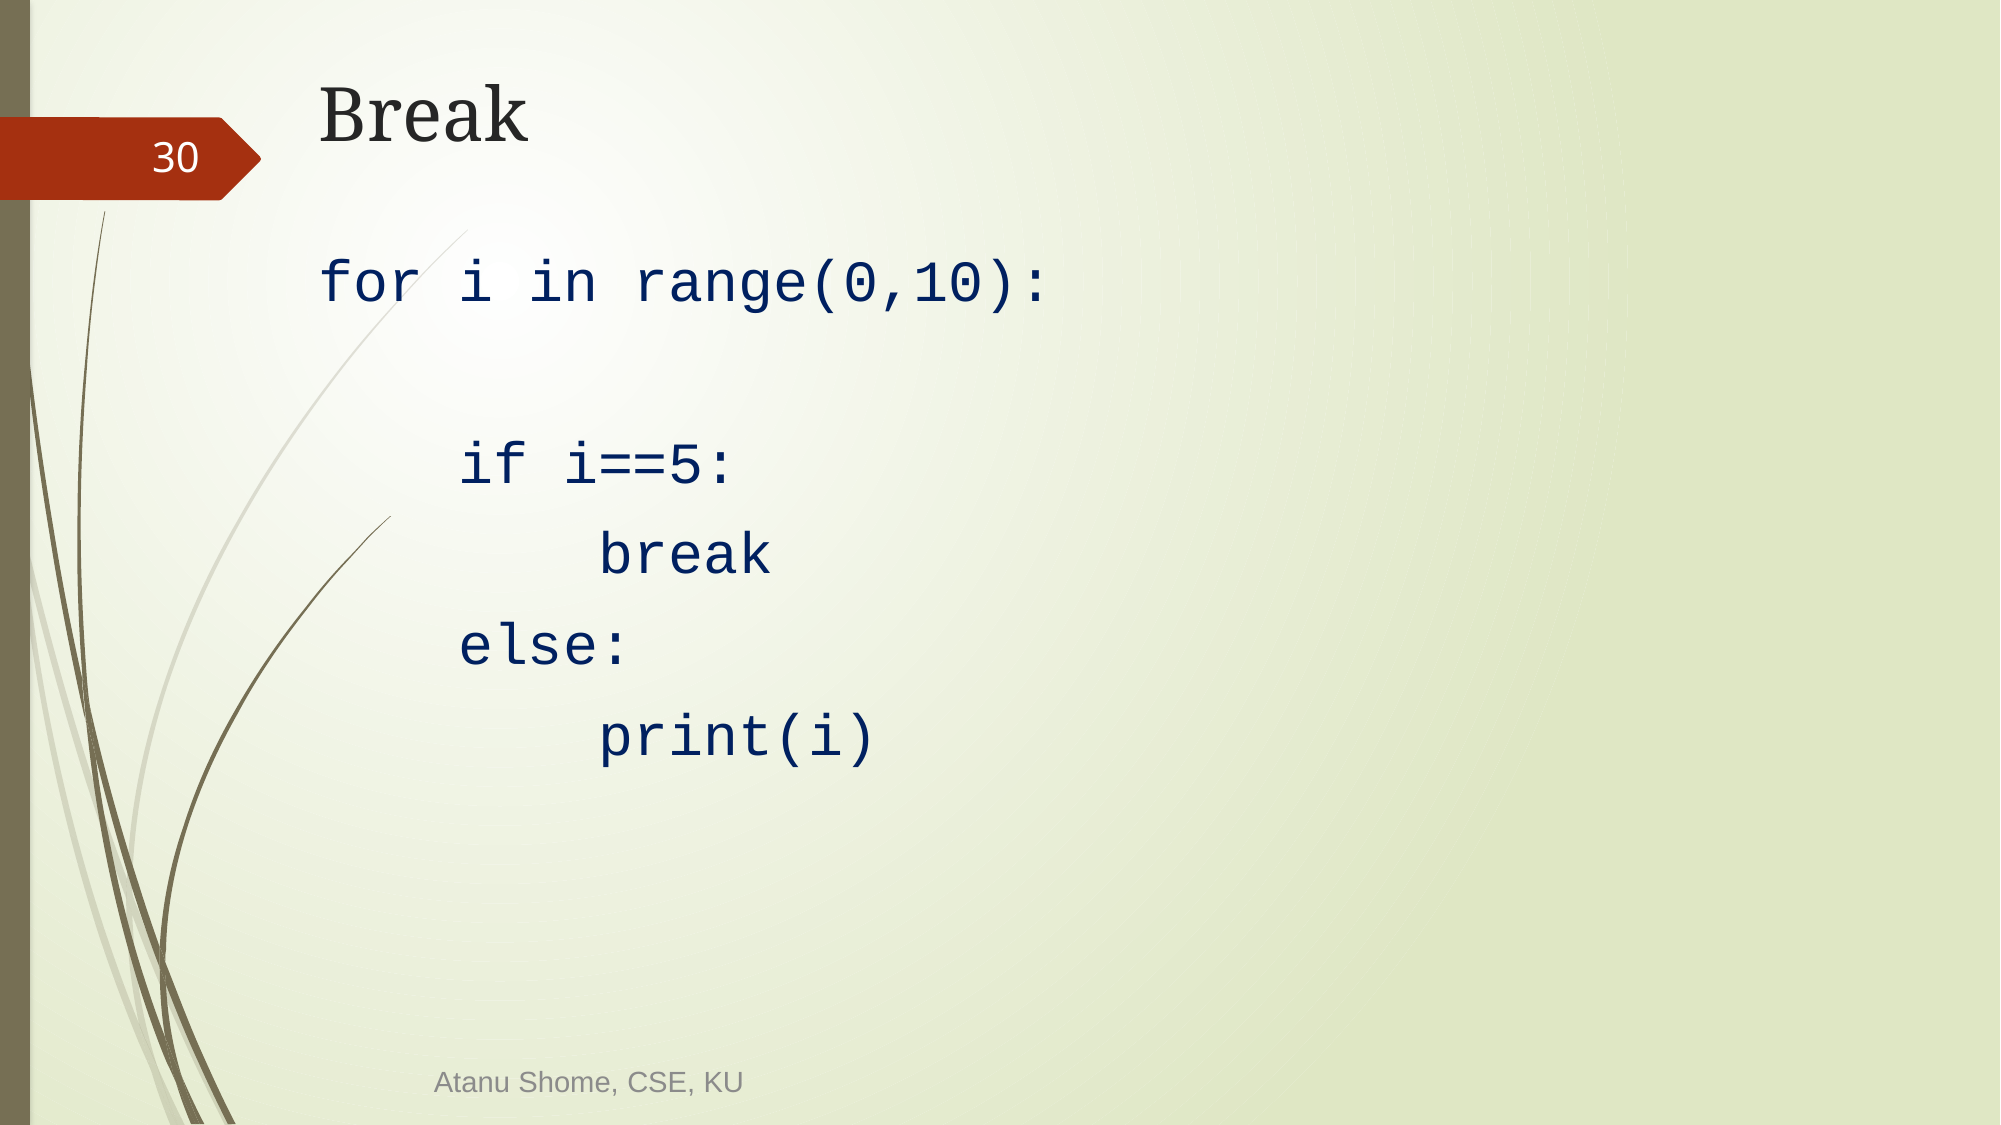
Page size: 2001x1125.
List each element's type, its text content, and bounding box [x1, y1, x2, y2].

list for i in range(0,10): if i==5: break else: print(i) [303, 235, 1888, 1028]
footer Atanu Shome, CSE, KU [418, 1050, 1669, 1111]
title Break [303, 58, 1888, 201]
slide_number 30 [87, 129, 216, 190]
